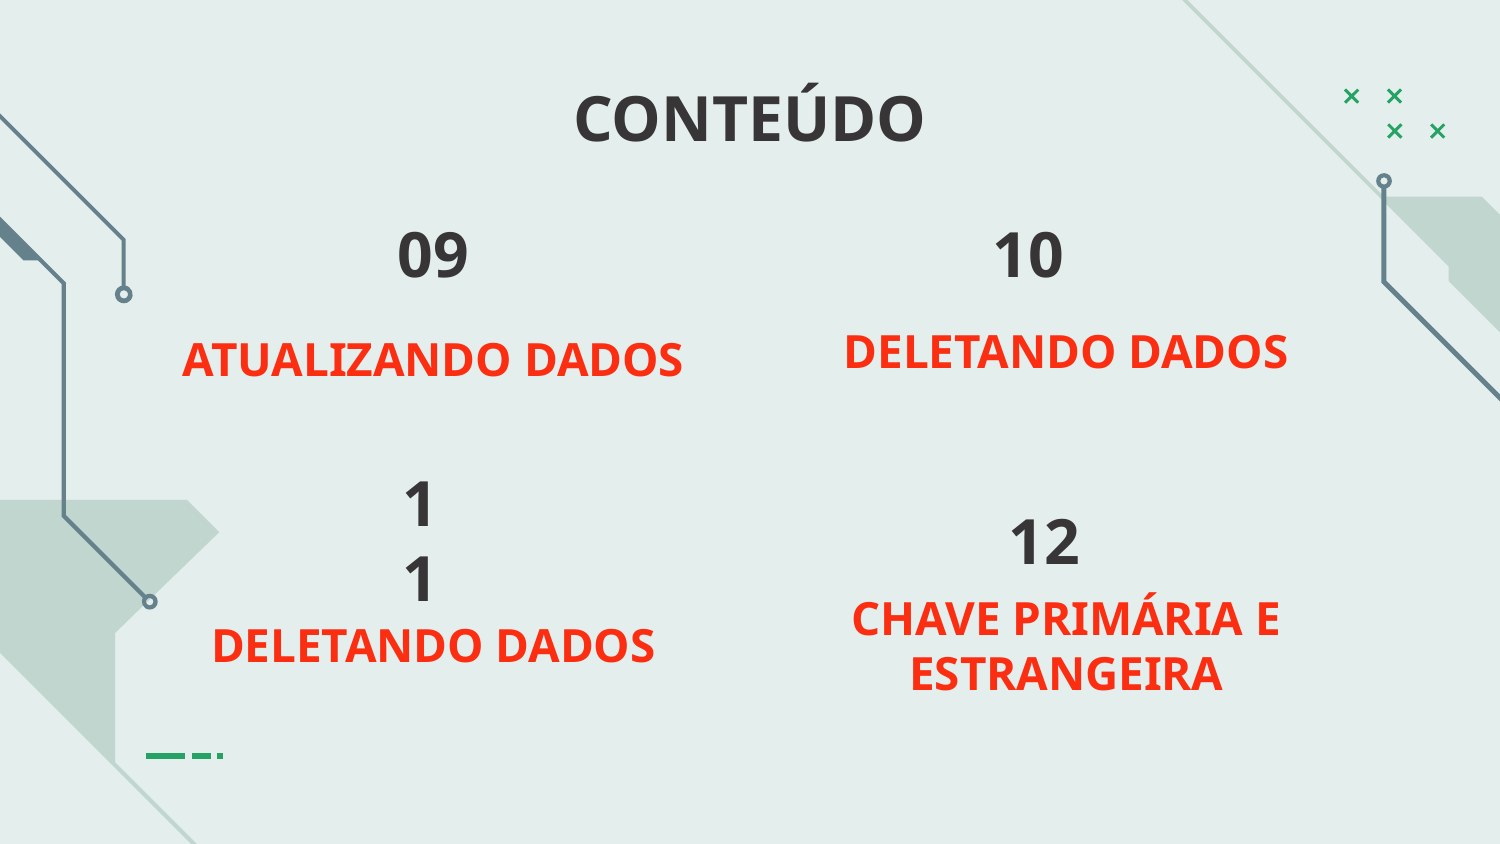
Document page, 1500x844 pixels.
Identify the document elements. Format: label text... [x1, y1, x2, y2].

title 10 [977, 209, 1156, 297]
subtitle CHAVE PRIMÁRIA E ESTRANGEIRA [813, 608, 1320, 680]
title CONTEÚDO [118, 63, 1382, 161]
subtitle DELETANDO DADOS [180, 608, 687, 680]
title 09 [344, 209, 523, 297]
title 11 [387, 496, 480, 583]
subtitle ATUALIZANDO DADOS [143, 314, 724, 402]
title 12 [994, 496, 1113, 583]
subtitle DELETANDO DADOS [813, 314, 1320, 387]
